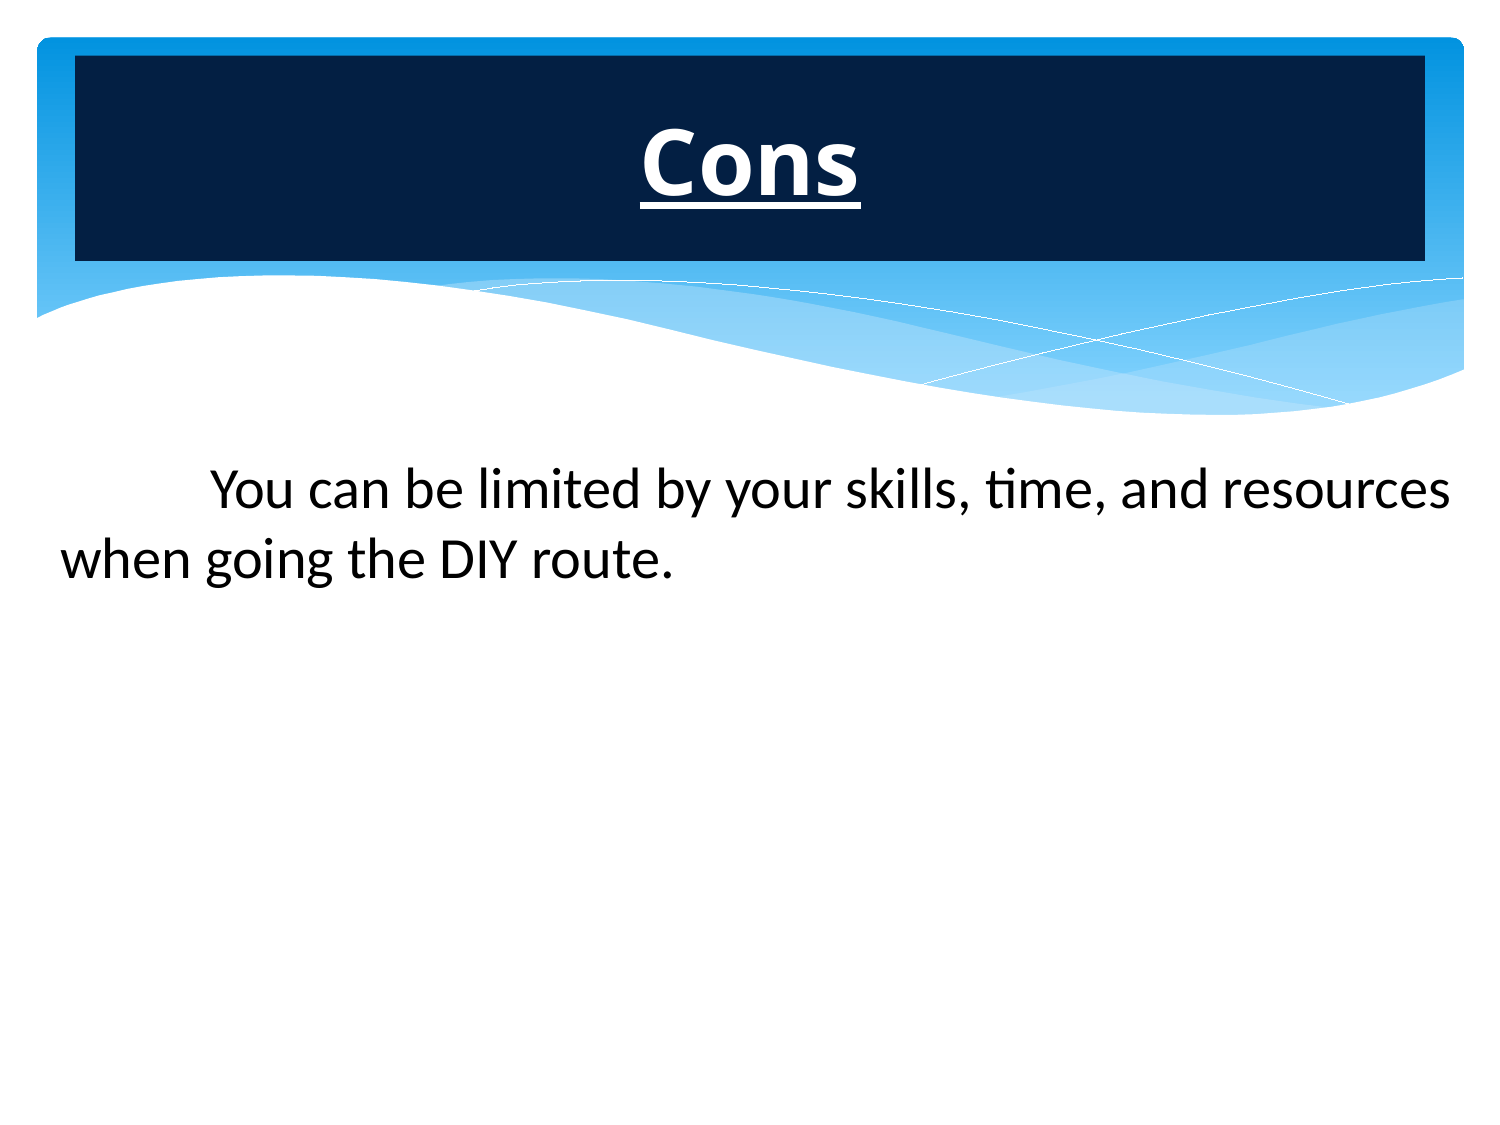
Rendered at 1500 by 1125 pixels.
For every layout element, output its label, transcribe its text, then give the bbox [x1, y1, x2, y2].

title Cons [75, 55, 1425, 261]
text_box You can be limited by your skills, time, and resources when going the DIY route. [45, 442, 1471, 598]
